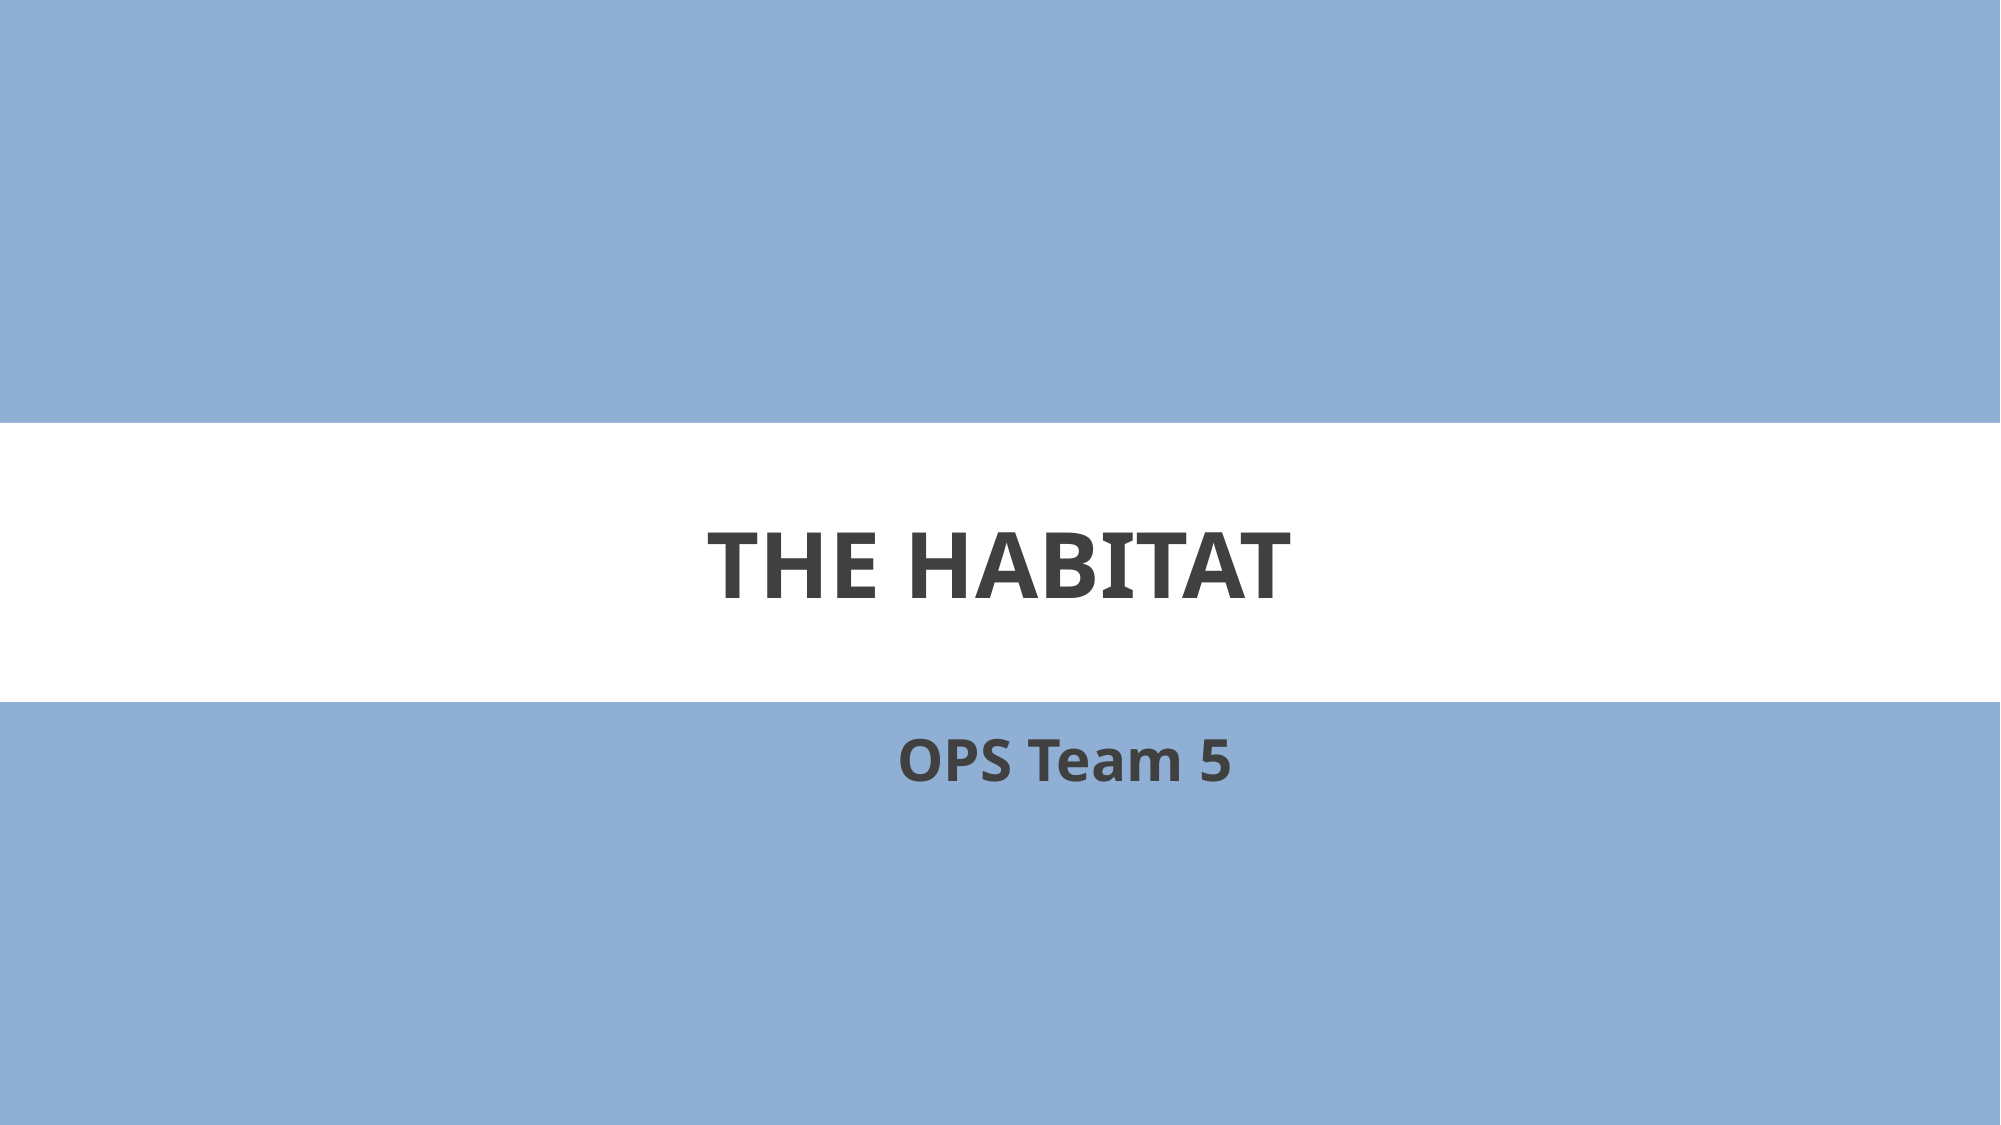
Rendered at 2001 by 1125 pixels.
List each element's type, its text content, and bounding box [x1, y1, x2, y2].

text_box THE HABITAT [462, 499, 1538, 624]
text_box [0, 421, 2000, 704]
text_box OPS Team 5 [527, 715, 1603, 800]
